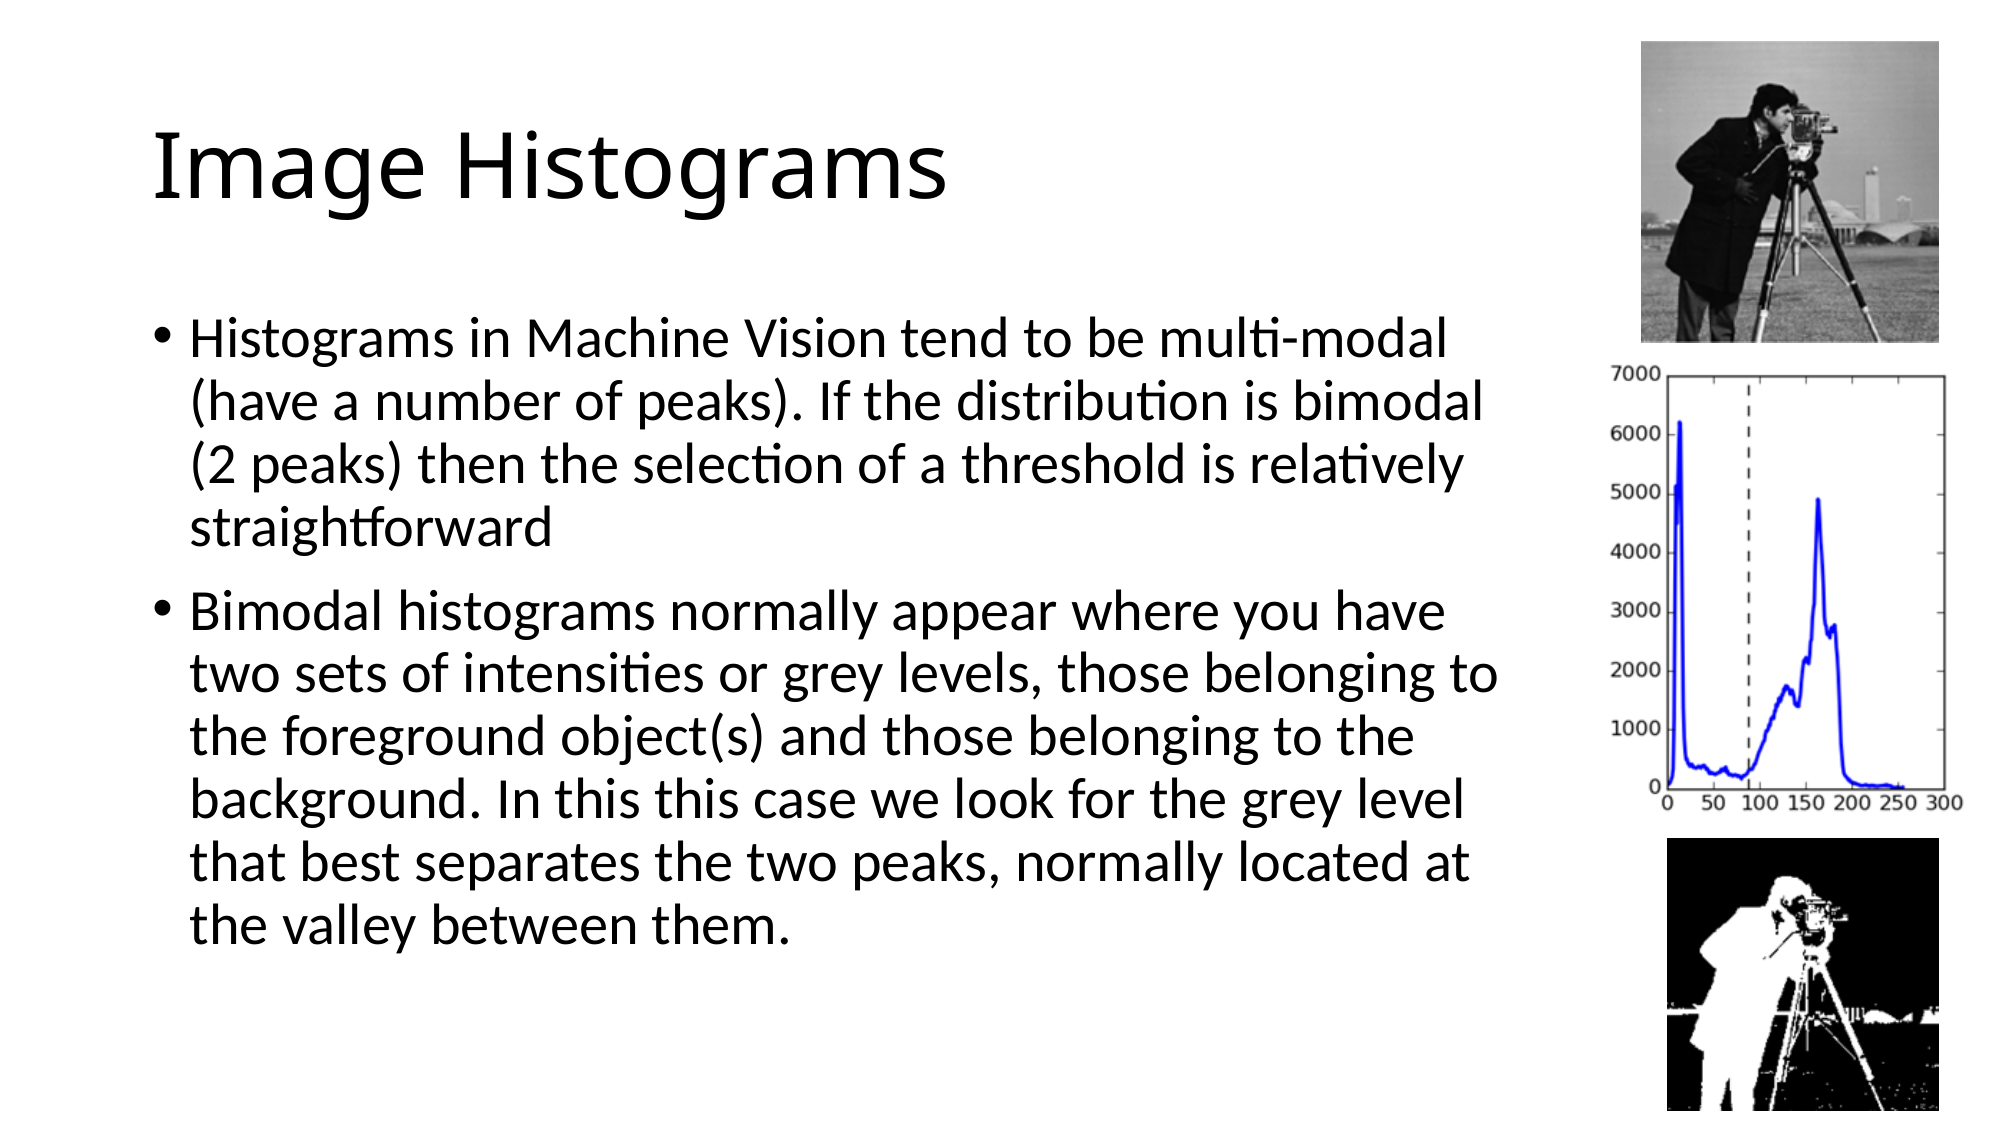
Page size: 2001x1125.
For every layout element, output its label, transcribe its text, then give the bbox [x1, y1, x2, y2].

picture [1641, 41, 1939, 343]
picture [1606, 361, 1968, 820]
list Histograms in Machine Vision tend to be multi-modal (have a number of peaks). If the distribution is bimodal (2 peaks) then the selection of a threshold is relatively straightforward Bimodal histograms normally appear where you have two sets of intensities or grey levels, those belonging to the foreground object(s) and those belonging to the background. In this this case we look for the grey level that best separates the two peaks, normally located at the valley between them. [137, 299, 1526, 1014]
title Image Histograms [137, 59, 1641, 278]
picture [1667, 838, 1939, 1111]
